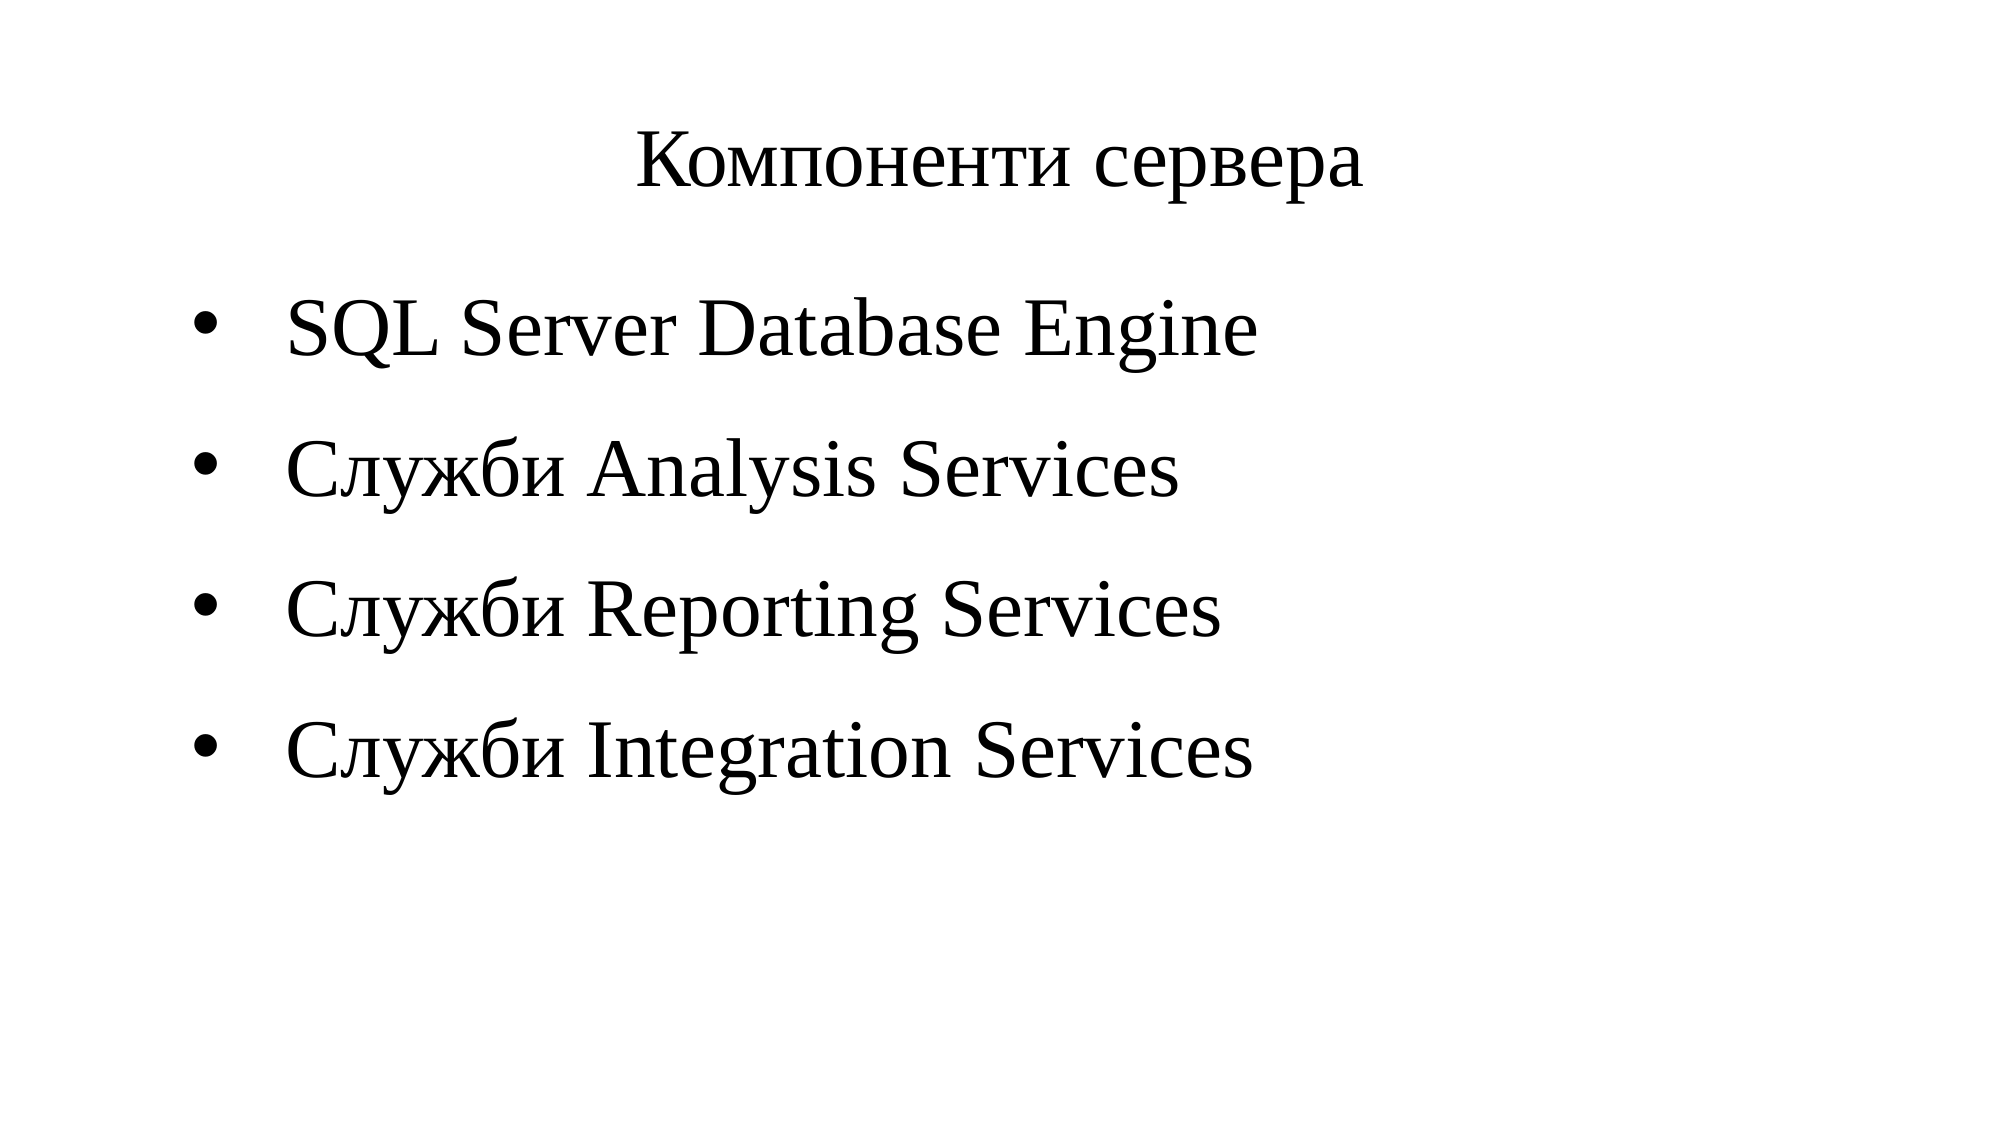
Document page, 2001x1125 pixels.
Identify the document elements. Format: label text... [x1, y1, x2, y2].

subtitle SQL Server Database Engine Служби Analysis Services Служби Reporting Services Служби Integration Services [176, 244, 1824, 1048]
title Компоненти сервера [249, 107, 1750, 212]
